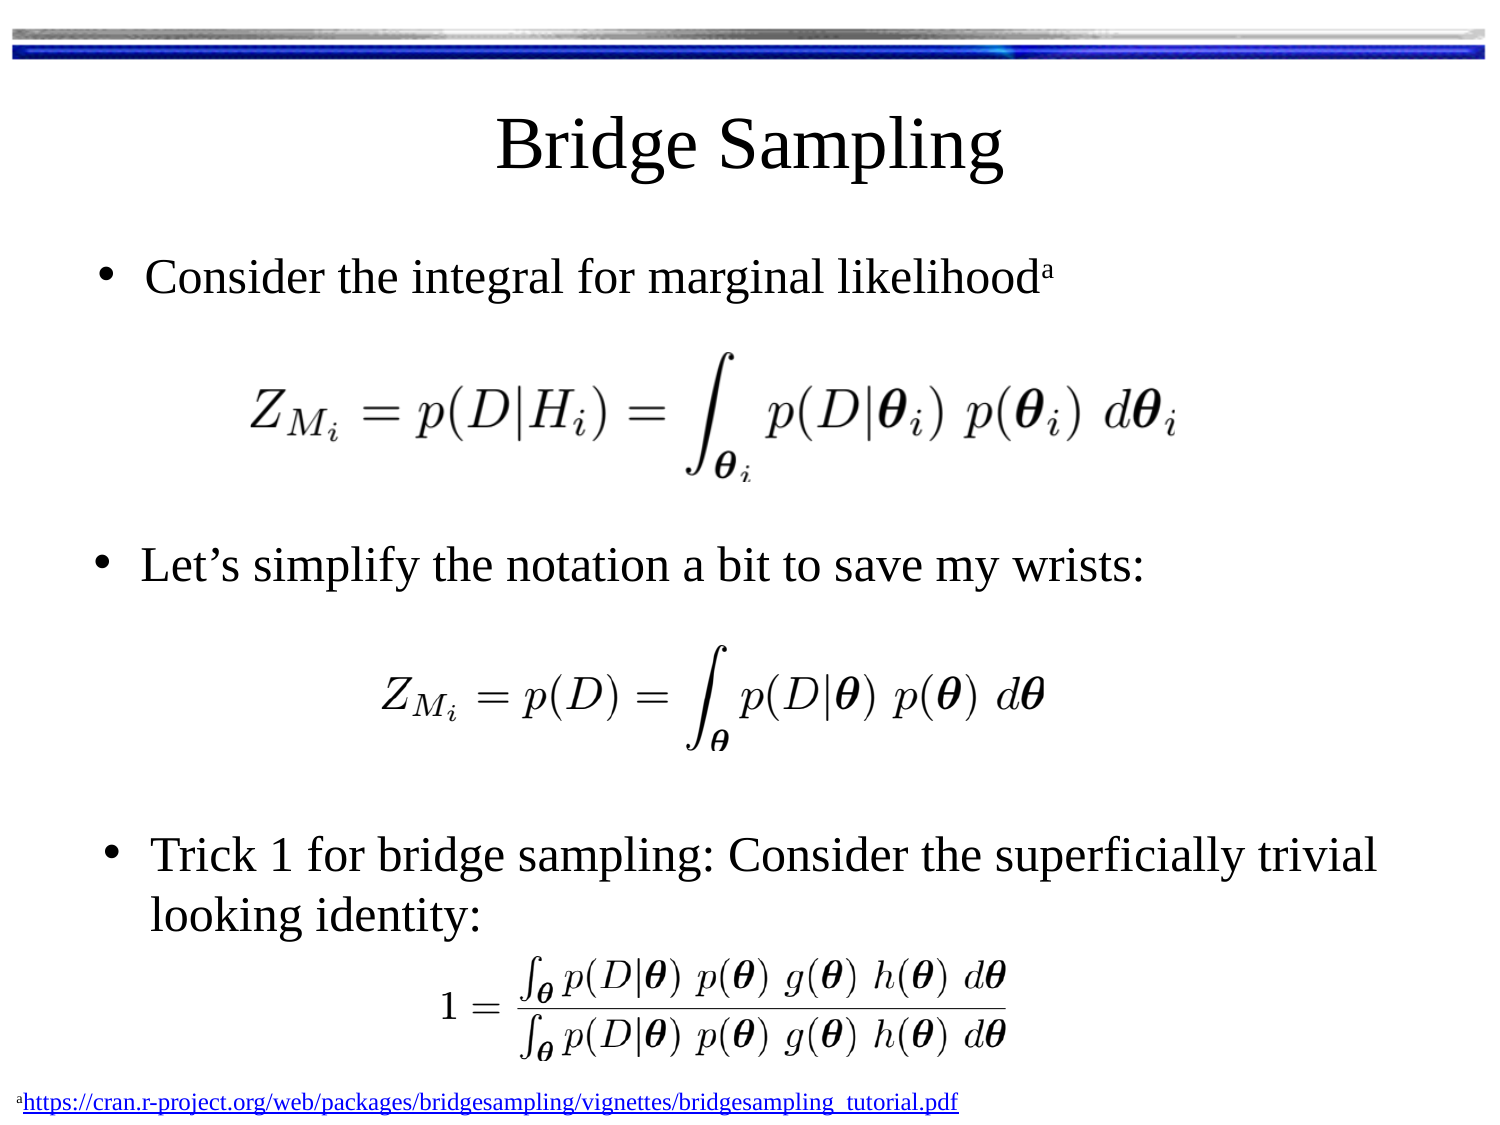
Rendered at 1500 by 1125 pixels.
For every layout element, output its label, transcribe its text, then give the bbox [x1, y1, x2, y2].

picture [381, 644, 1044, 751]
text_box Consider the integral for marginal likelihooda [82, 235, 1070, 311]
text_box ahttps://cran.r-project.org/web/packages/bridgesampling/vignettes/bridgesampling_tutorial.pdf [1, 1078, 994, 1123]
text_box Let’s simplify the notation a bit to save my wrists: [78, 523, 1162, 599]
picture [9, 24, 1491, 66]
title Bridge Sampling [75, 74, 1425, 233]
text_box Trick 1 for bridge sampling: Consider the superficially trivial looking identity: [88, 813, 1439, 949]
picture [442, 955, 1006, 1062]
picture [250, 351, 1175, 482]
